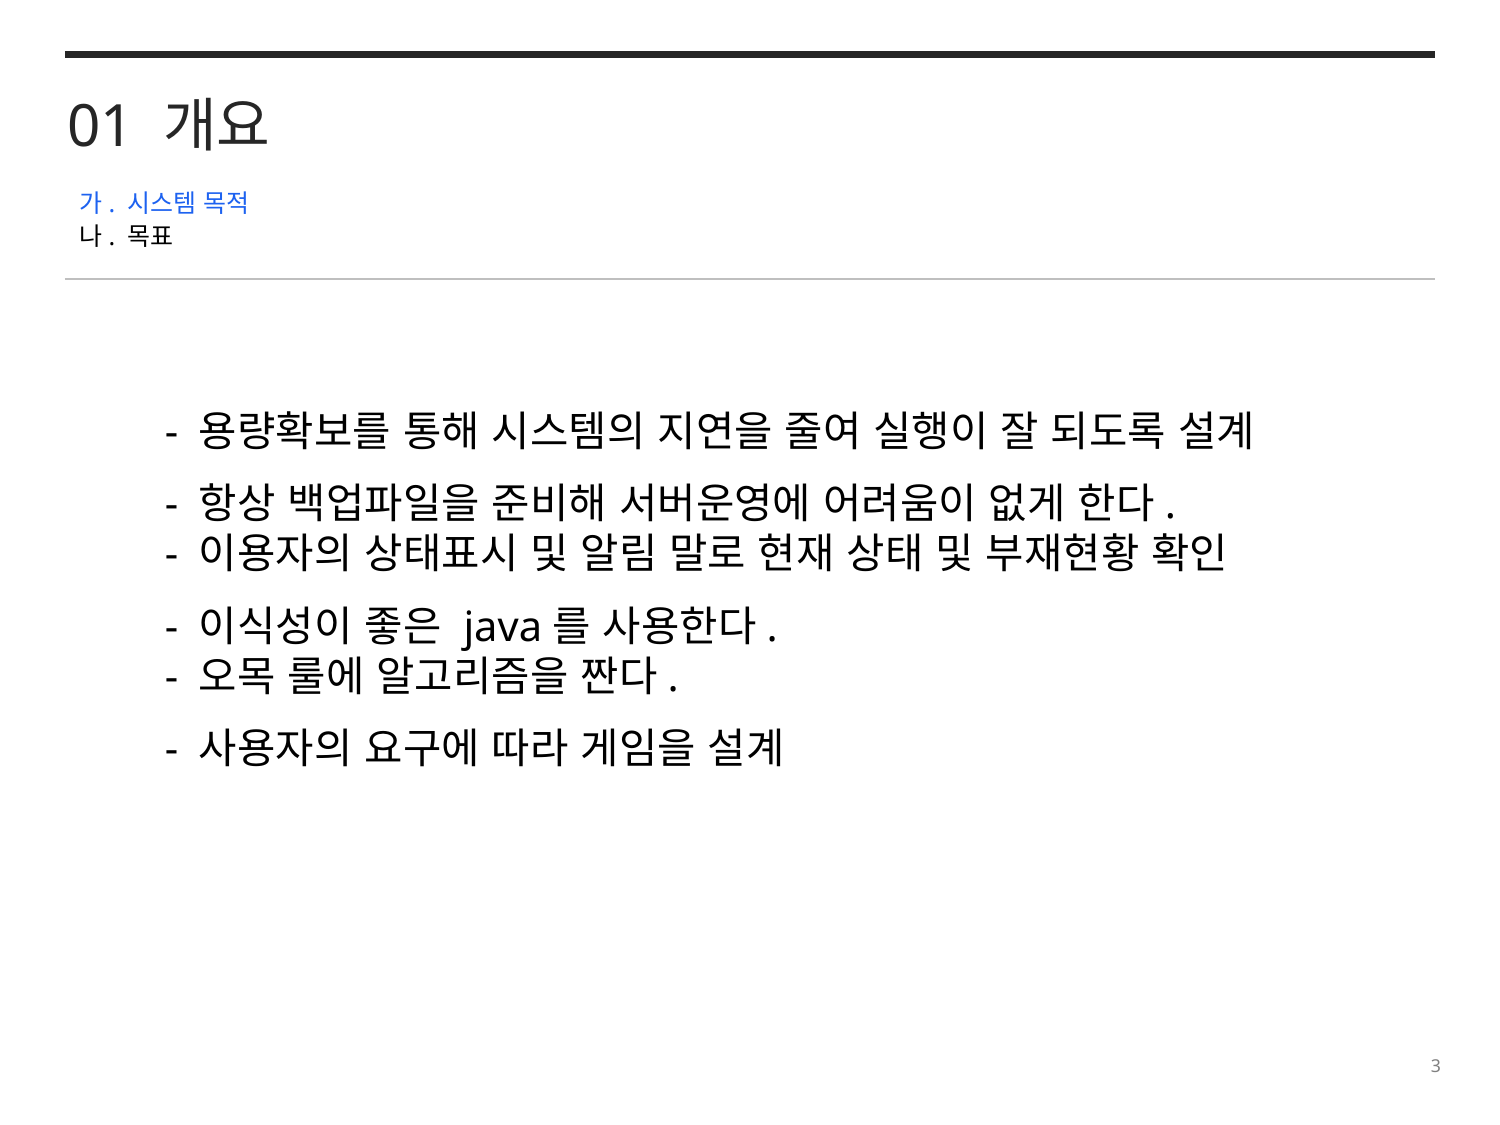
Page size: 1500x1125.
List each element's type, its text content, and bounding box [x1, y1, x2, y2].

text_box - 용량확보를 통해 시스템의 지연을 줄여 실행이 잘 되도록 설계 - 항상 백업파일을 준비해 서버운영에 어려움이 없게 한다. - 이용자의 상태표시 및 알림 말로 현재 상태 및 부재현황 확인 - 이식성이 좋은 java를 사용한다. - 오목 룰에 알고리즘을 짠다. - 사용자의 요구에 따라 게임을 설계 [0, 397, 1500, 780]
text_box 01 개요 [53, 80, 1187, 166]
text_box 가. 시스템 목적 나. 목표 [64, 176, 1199, 259]
